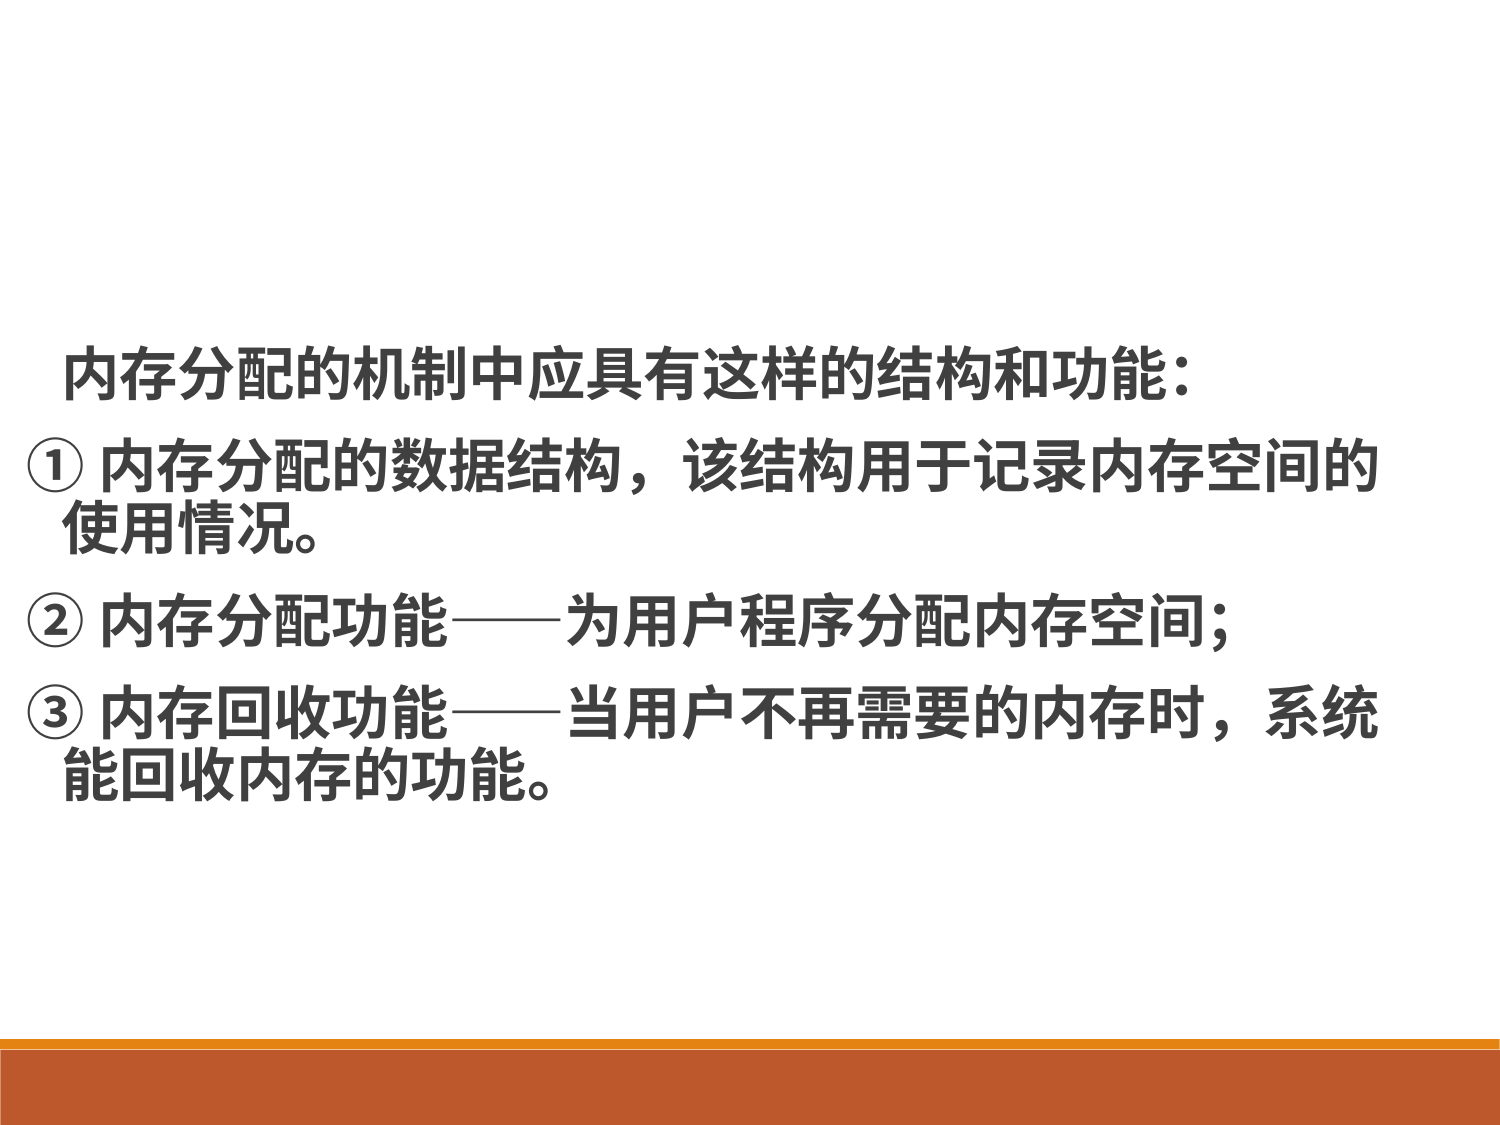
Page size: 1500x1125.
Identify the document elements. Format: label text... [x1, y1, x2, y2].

list 内存分配的机制中应具有这样的结构和功能： ①内存分配的数据结构，该结构用于记录内存空间的使用情况。 ②内存分配功能——为用户程序分配内存空间； ③内存回收功能——当用户不再需要的内存时，系统能回收内存的功能。 [0, 337, 1417, 913]
